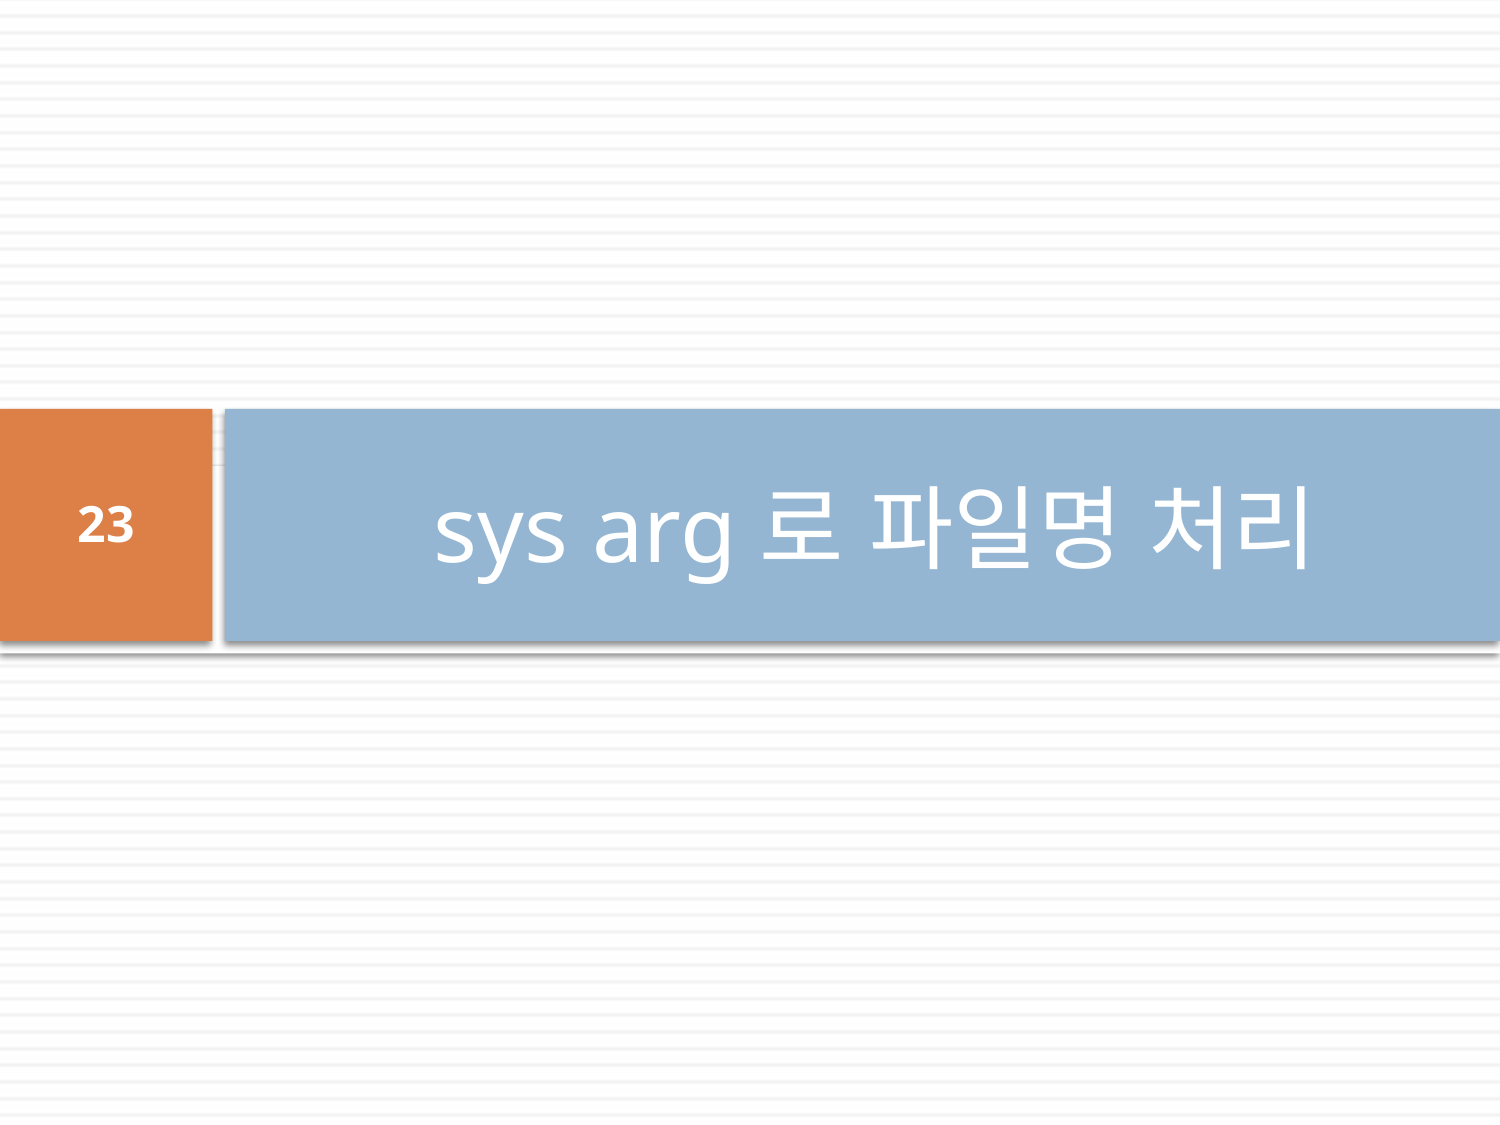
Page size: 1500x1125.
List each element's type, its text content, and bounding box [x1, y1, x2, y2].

title sys arg로 파일명 처리 [238, 444, 1489, 607]
slide_number 23 [0, 469, 213, 585]
